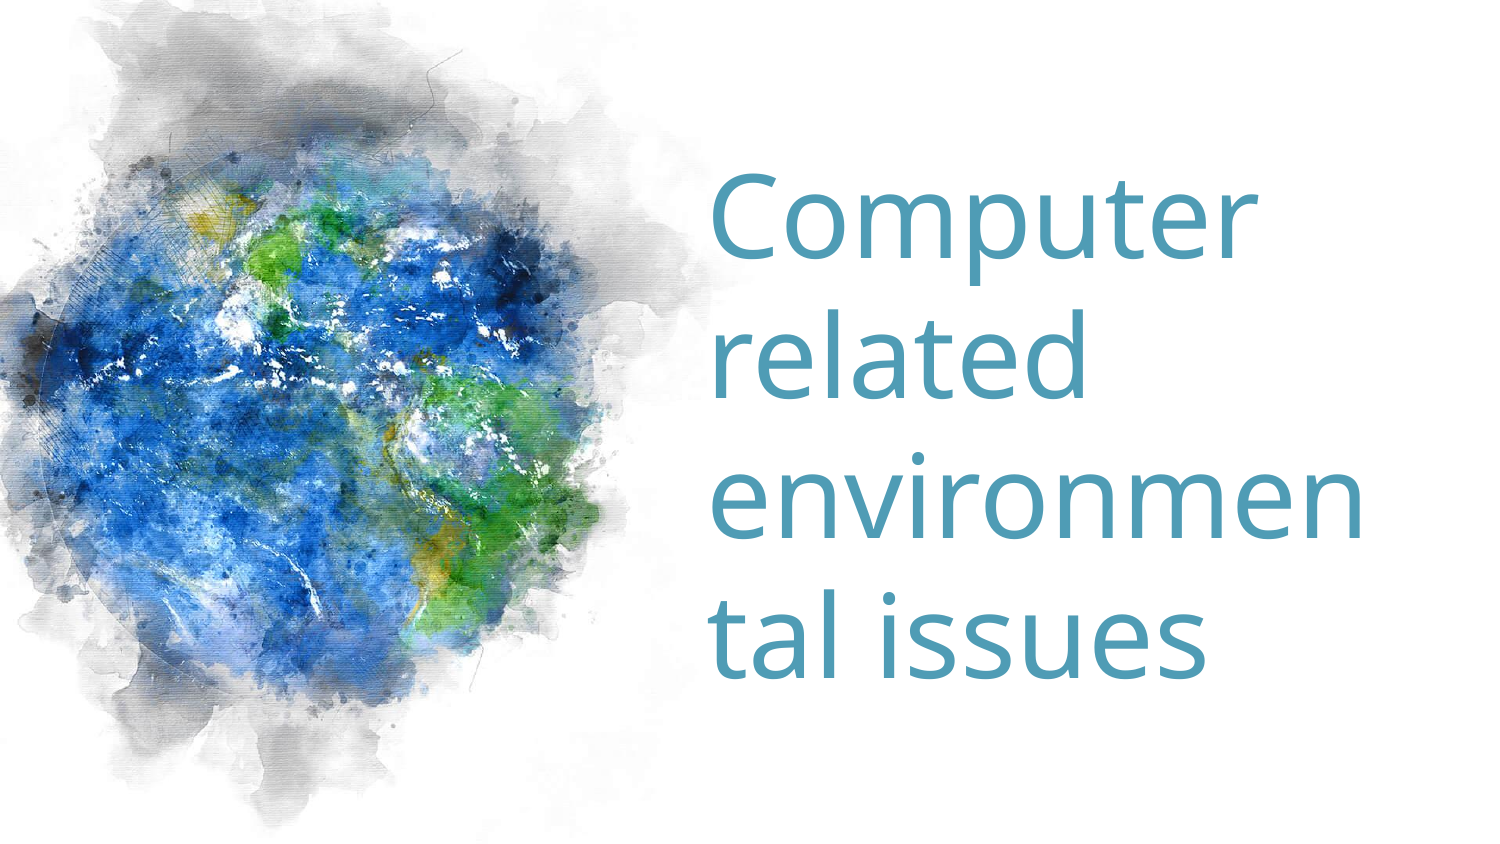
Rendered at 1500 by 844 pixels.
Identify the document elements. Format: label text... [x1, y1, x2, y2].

title Computer related environmental issues [706, 326, 1400, 517]
picture [0, 0, 1500, 844]
